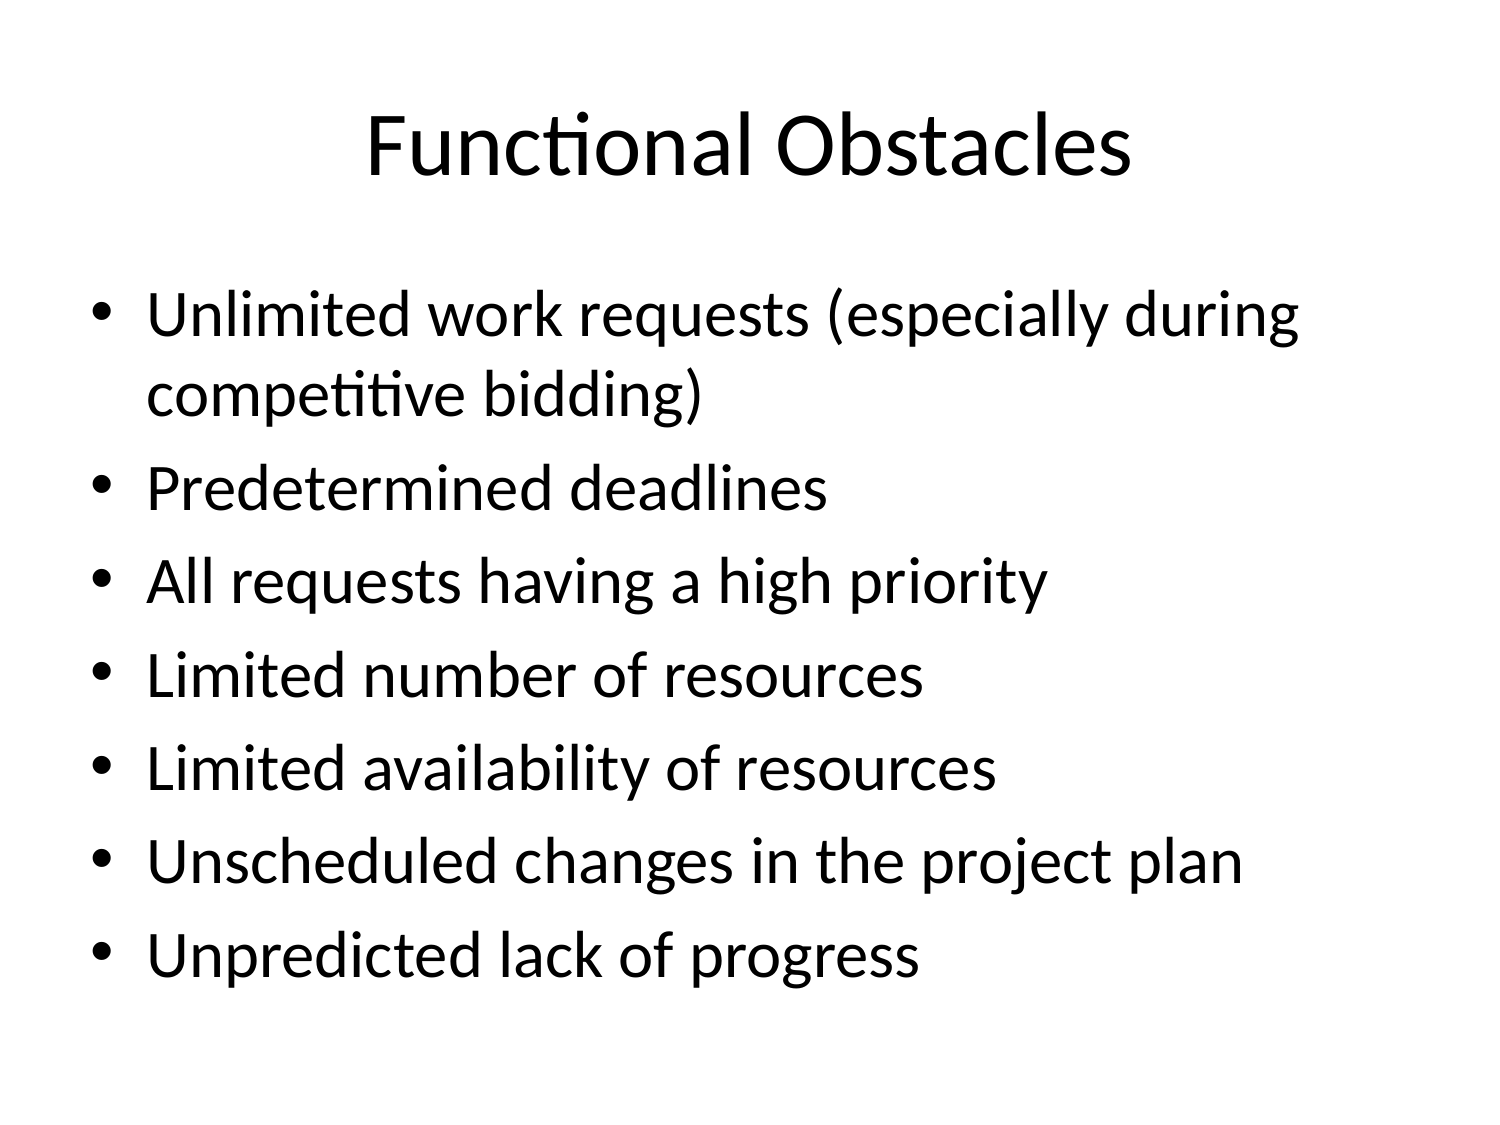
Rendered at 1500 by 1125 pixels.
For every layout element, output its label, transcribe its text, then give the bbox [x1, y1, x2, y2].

list Unlimited work requests (especially during competitive bidding) Predetermined deadlines All requests having a high priority Limited number of resources Limited availability of resources Unscheduled changes in the project plan Unpredicted lack of progress [75, 262, 1425, 1005]
title Functional Obstacles [75, 45, 1425, 233]
